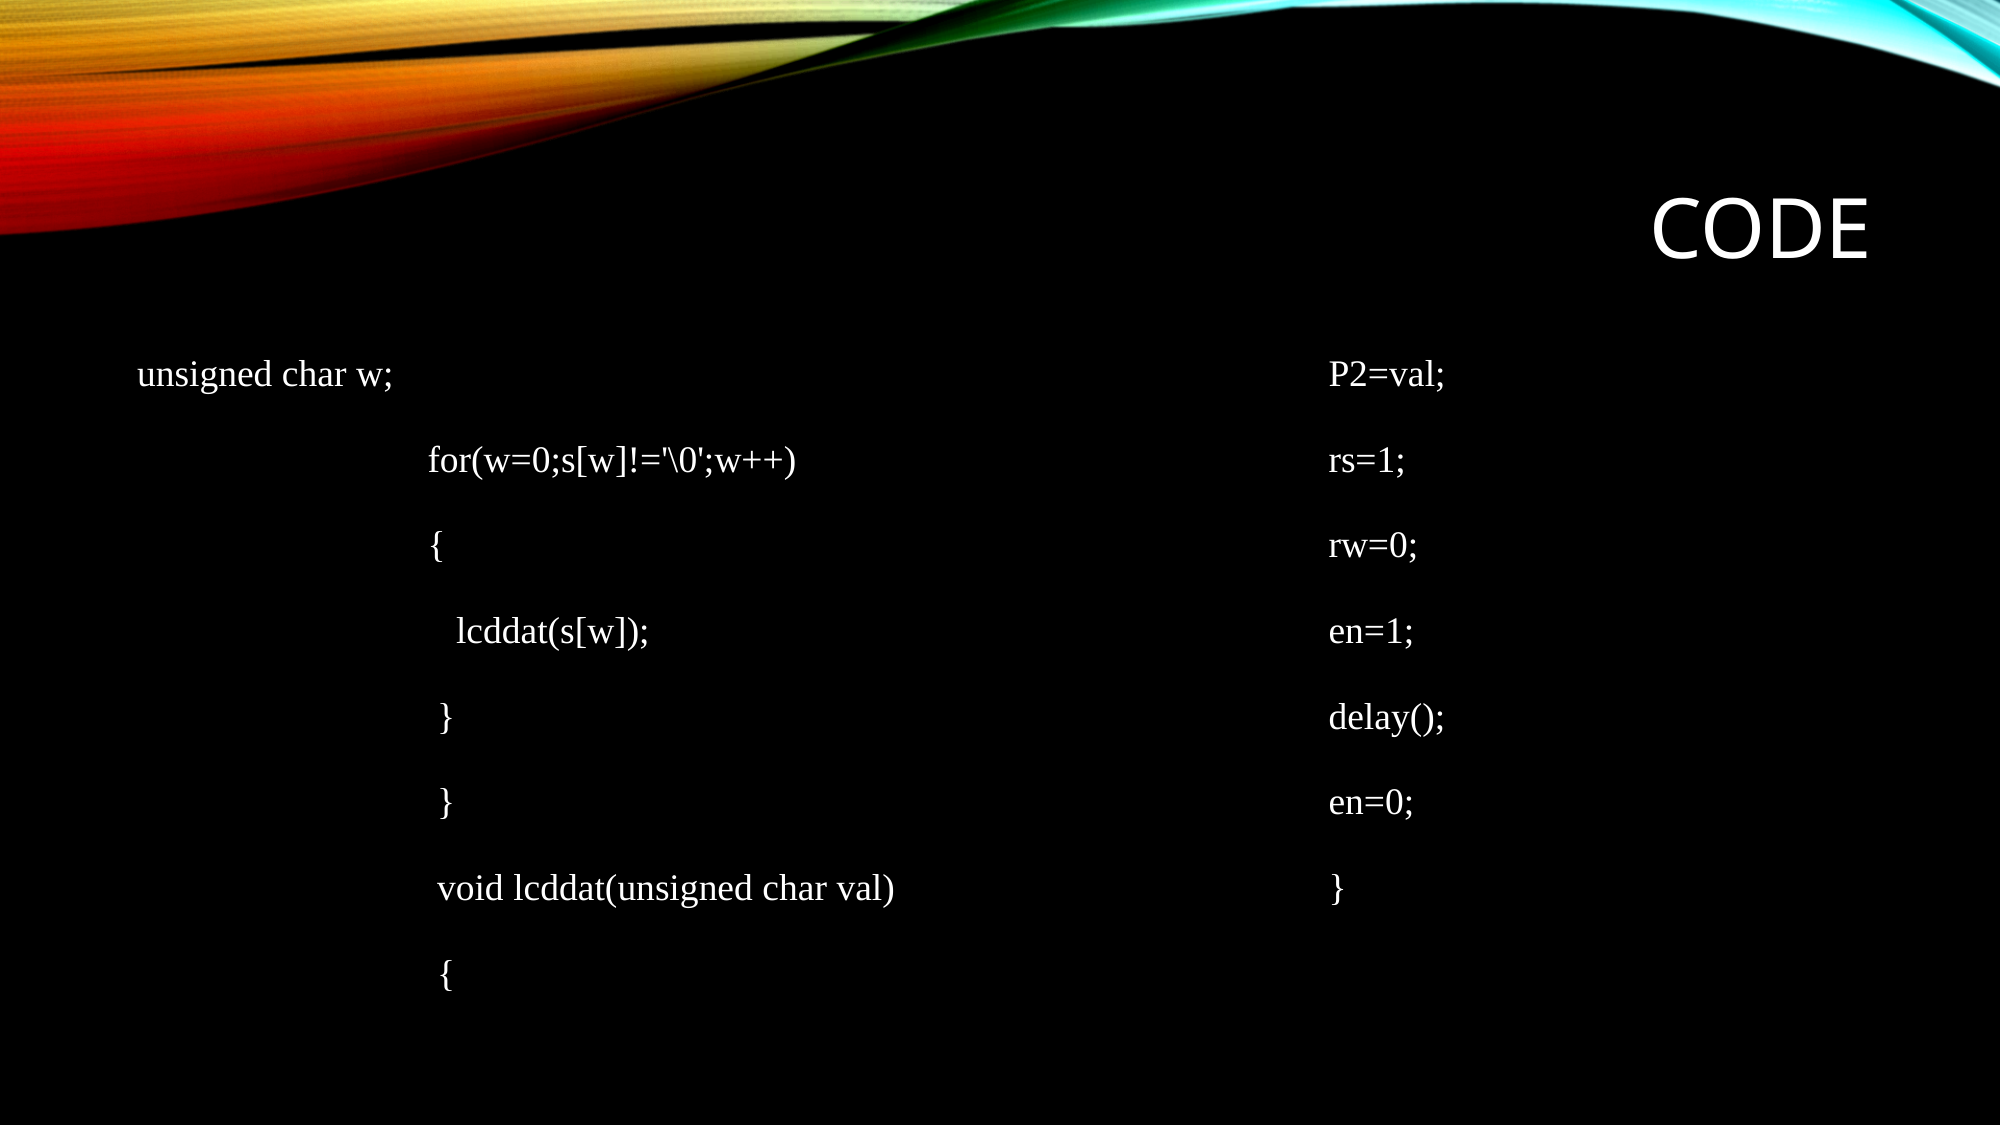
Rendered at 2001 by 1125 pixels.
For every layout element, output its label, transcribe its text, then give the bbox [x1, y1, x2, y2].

list unsigned char w; for(w=0;s[w]!='\0';w++) { lcddat(s[w]); } } void lcddat(unsigned char val) { P2=val; rs=1; rw=0; en=1; delay(); en=0; } [112, 338, 1888, 1052]
title code [474, 125, 1888, 338]
picture [0, 0, 2000, 237]
